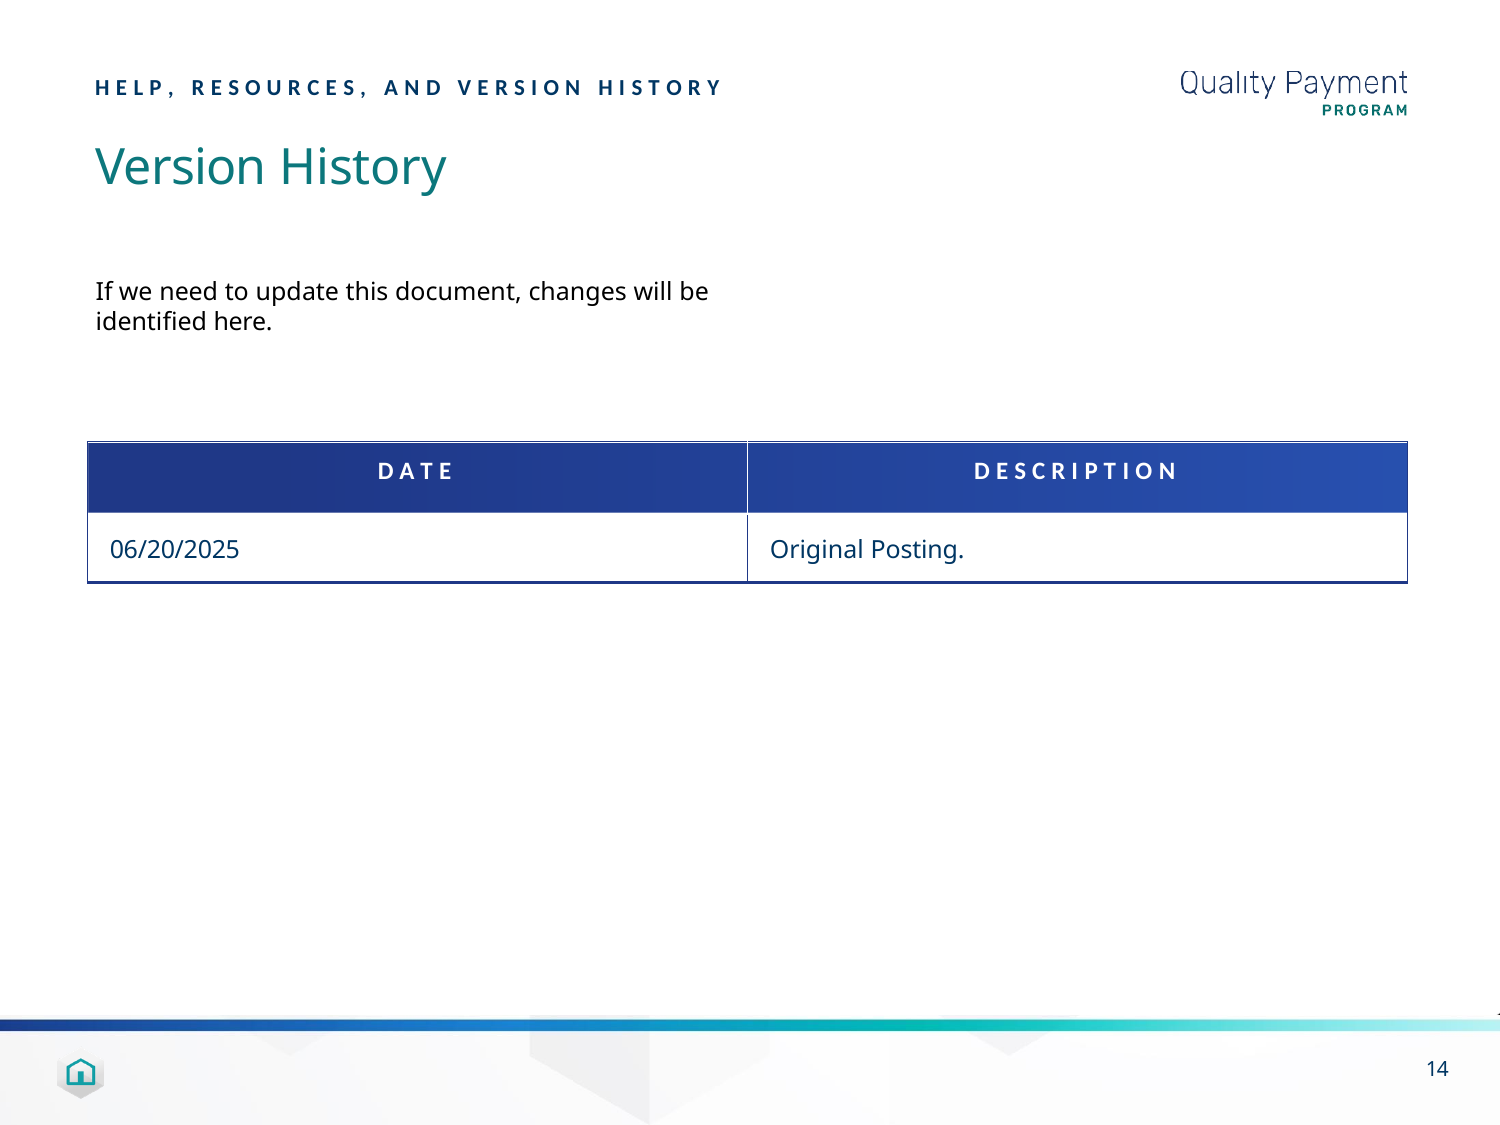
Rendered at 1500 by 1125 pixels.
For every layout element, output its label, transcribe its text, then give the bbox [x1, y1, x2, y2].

slide_number 14 [1419, 1062, 1449, 1125]
picture [0, 0, 1500, 1125]
text_box If we need to update this document, changes will be identified here. [93, 273, 780, 336]
picture [1181, 71, 1407, 99]
title Version History [93, 132, 1046, 323]
text_box H E L P , R E S O U R C E S , A N D V E R S I O N H I S T O R Y [93, 70, 722, 100]
table_cell Original Posting. [748, 519, 1407, 581]
table_cell 06/20/2025 [88, 520, 747, 581]
